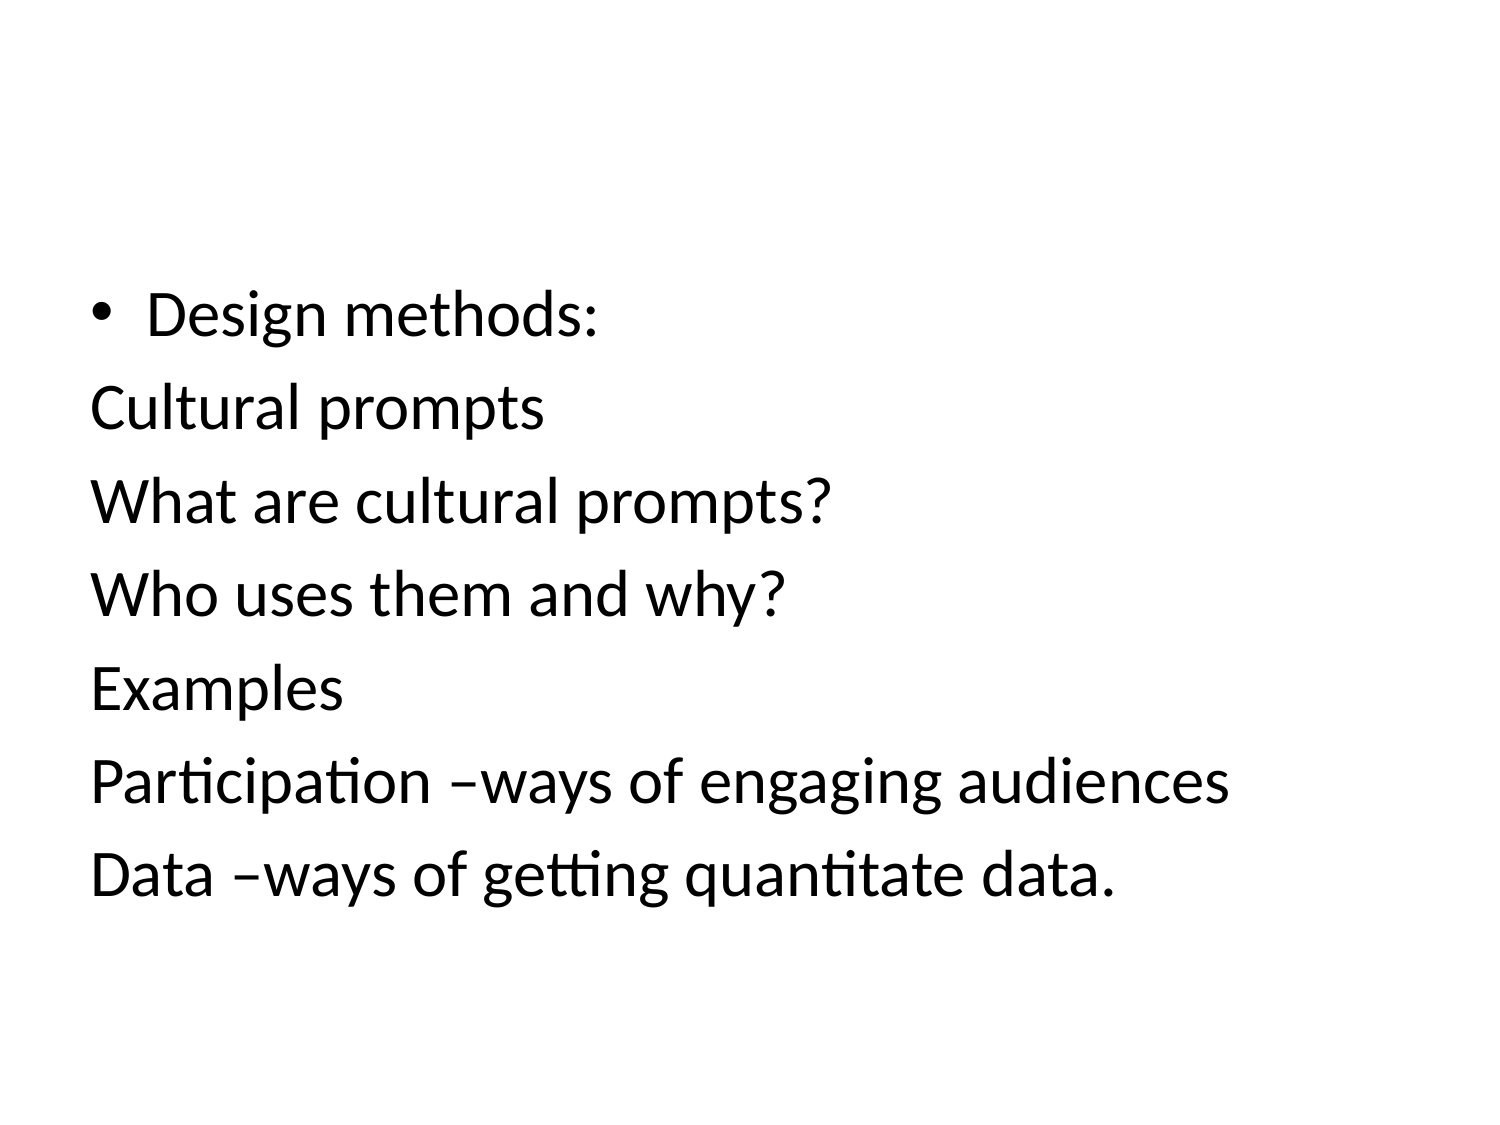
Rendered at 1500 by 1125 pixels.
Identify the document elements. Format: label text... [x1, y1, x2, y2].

list Design methods: Cultural prompts What are cultural prompts? Who uses them and why? Examples Participation –ways of engaging audiences Data –ways of getting quantitate data. [75, 262, 1425, 1005]
